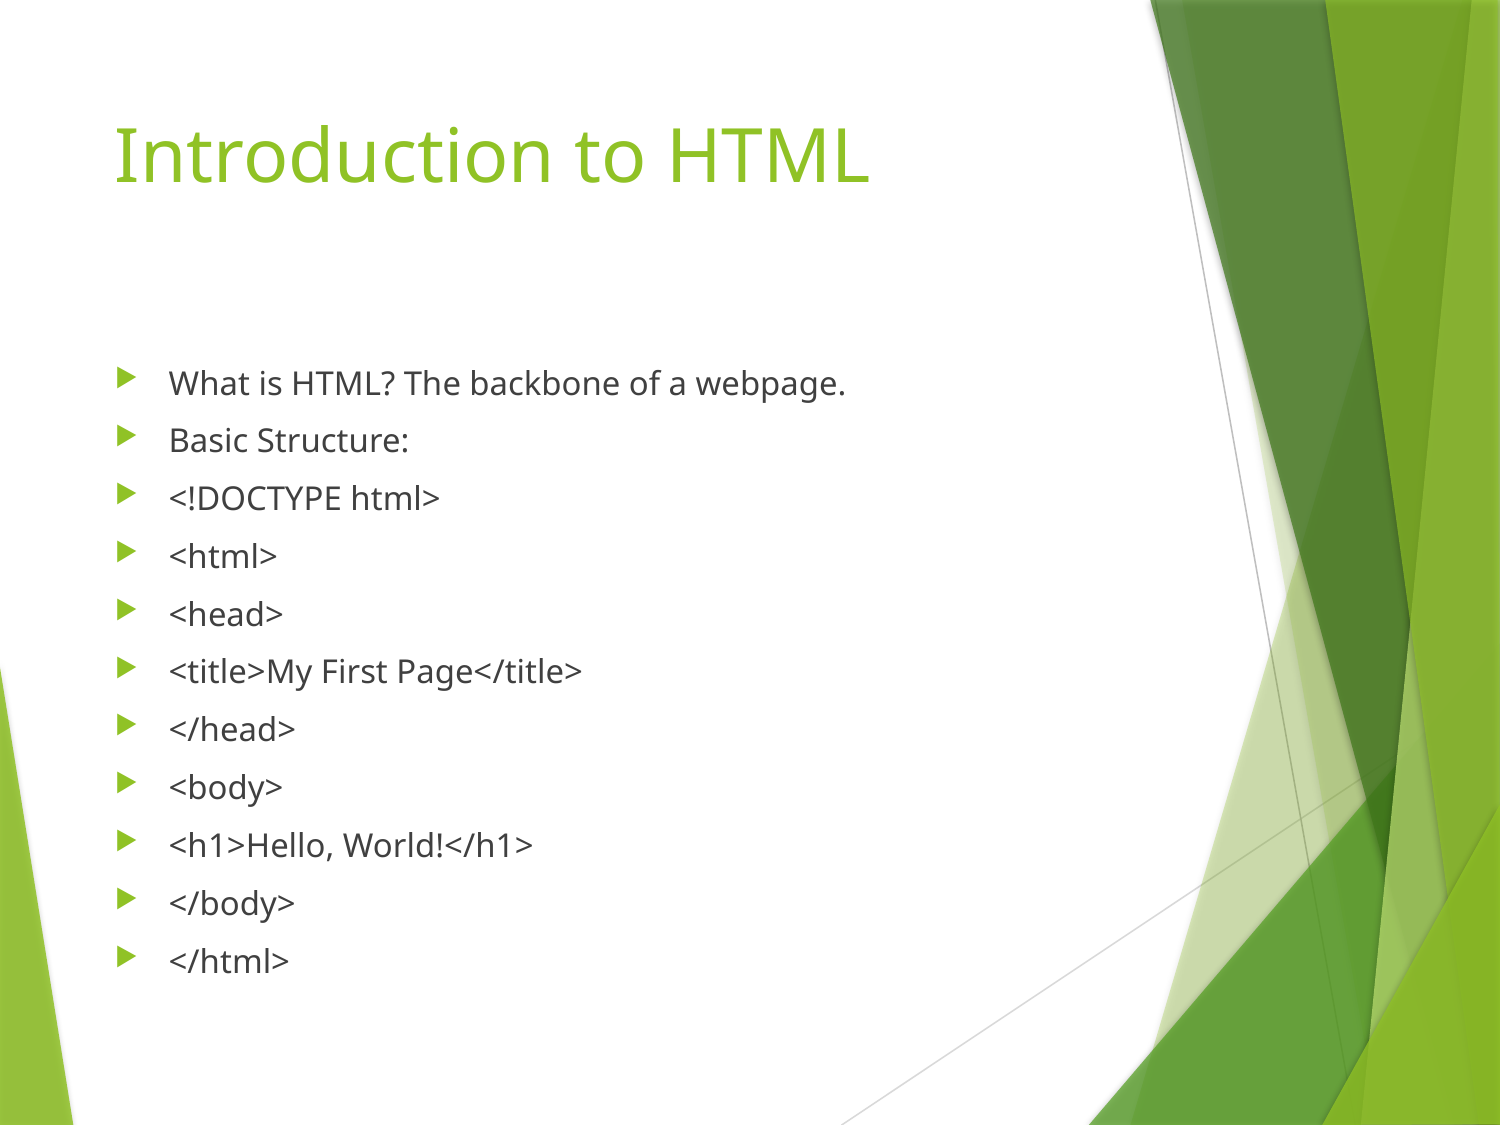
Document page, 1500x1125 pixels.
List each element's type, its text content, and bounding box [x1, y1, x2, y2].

list What is HTML? The backbone of a webpage. Basic Structure: <!DOCTYPE html> <html> <head> <title>My First Page</title> </head> <body> <h1>Hello, World!</h1> </body> </html> [99, 354, 1142, 992]
title Introduction to HTML [99, 99, 1142, 317]
